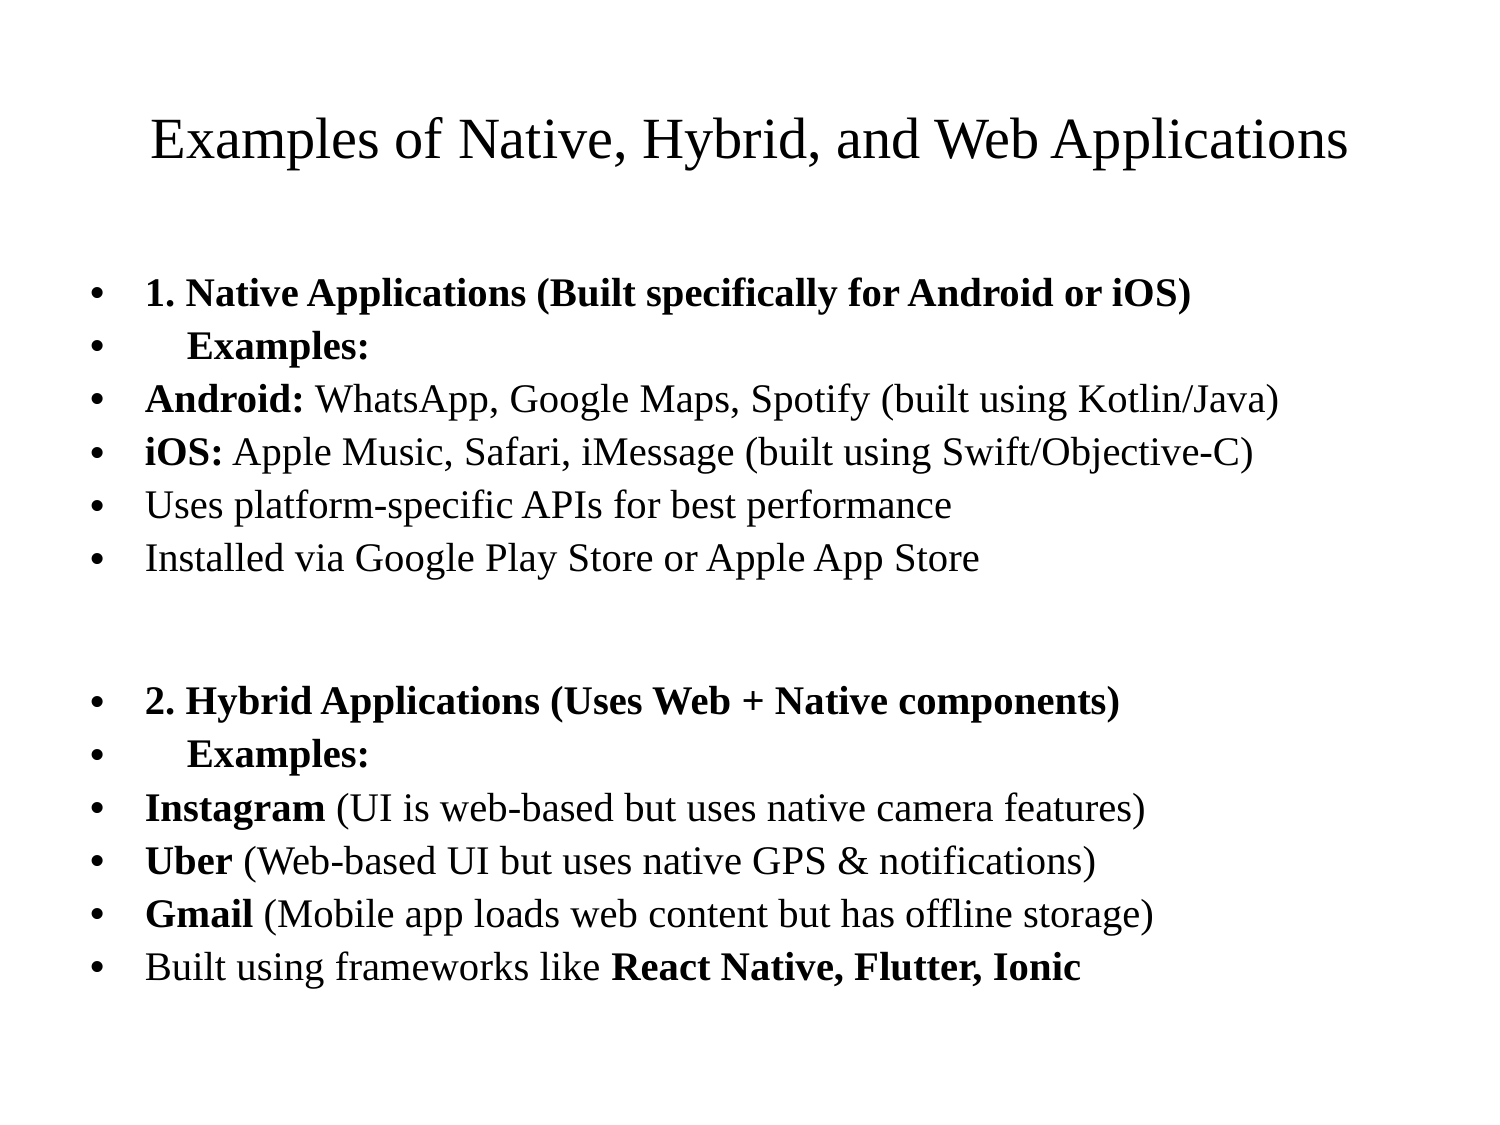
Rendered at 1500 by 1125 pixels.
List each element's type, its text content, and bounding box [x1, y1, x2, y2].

list 1. Native Applications (Built specifically for Android or iOS) ✅ Examples: Android: WhatsApp, Google Maps, Spotify (built using Kotlin/Java) iOS: Apple Music, Safari, iMessage (built using Swift/Objective-C) Uses platform-specific APIs for best performance Installed via Google Play Store or Apple App Store 2. Hybrid Applications (Uses Web + Native components) ✅ Examples: Instagram (UI is web-based but uses native camera features) Uber (Web-based UI but uses native GPS & notifications) Gmail (Mobile app loads web content but has offline storage) Built using frameworks like React Native, Flutter, Ionic [75, 262, 1425, 1005]
title Examples of Native, Hybrid, and Web Applications [75, 45, 1425, 233]
